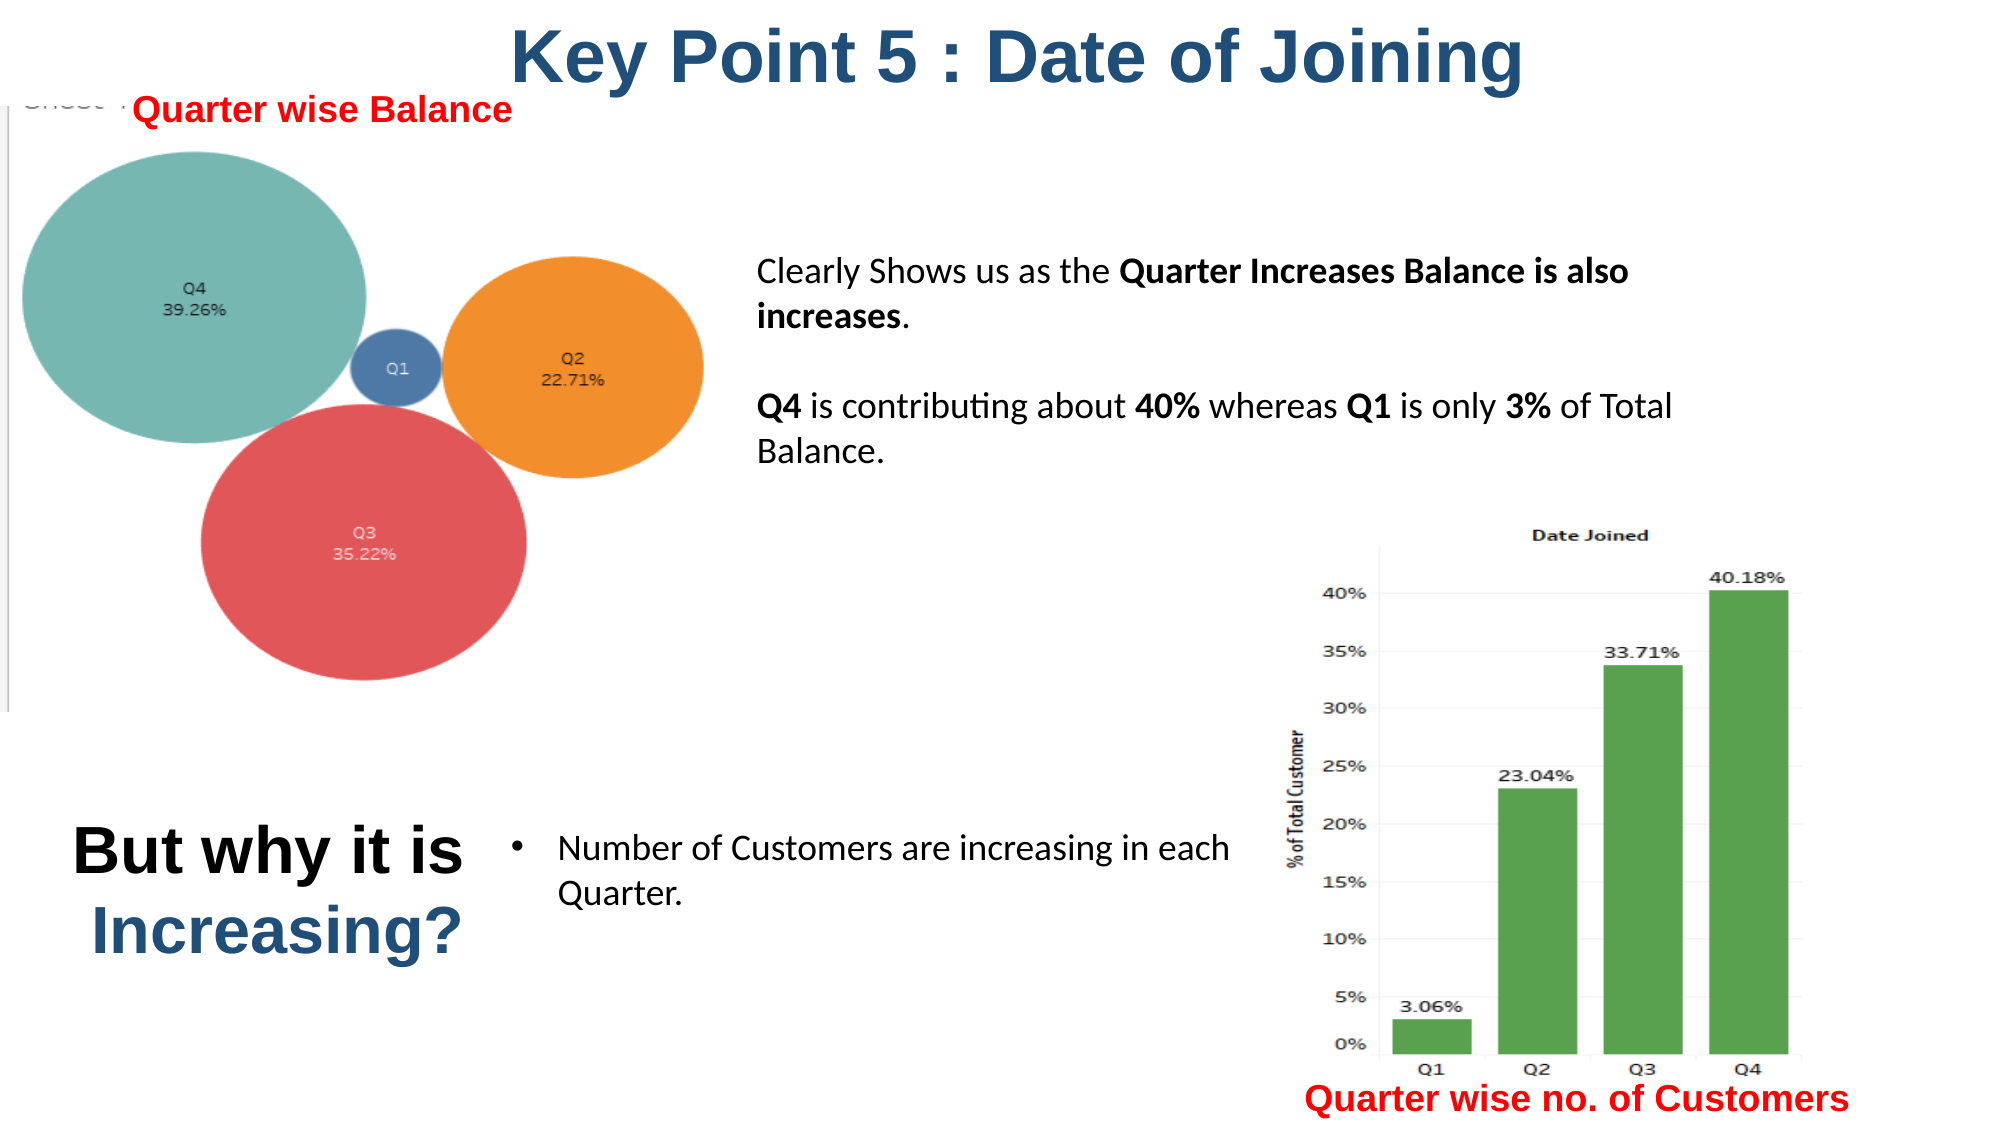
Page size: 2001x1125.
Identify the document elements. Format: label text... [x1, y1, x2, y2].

text_box But why it is Increasing? [57, 799, 935, 975]
text_box Quarter wise no. of Customers [1289, 1089, 1866, 1125]
picture [1269, 518, 1953, 1089]
picture [0, 105, 743, 712]
text_box Number of Customers are increasing in each Quarter. [496, 815, 1269, 921]
text_box Key Point 5 : Date of Joining [496, 0, 1674, 105]
text_box Clearly Shows us as the Quarter Increases Balance is also increases. Q4 is contributing about 40% whereas Q1 is only 3% of Total Balance. [743, 238, 1797, 479]
text_box Quarter wise Balance [117, 77, 529, 105]
